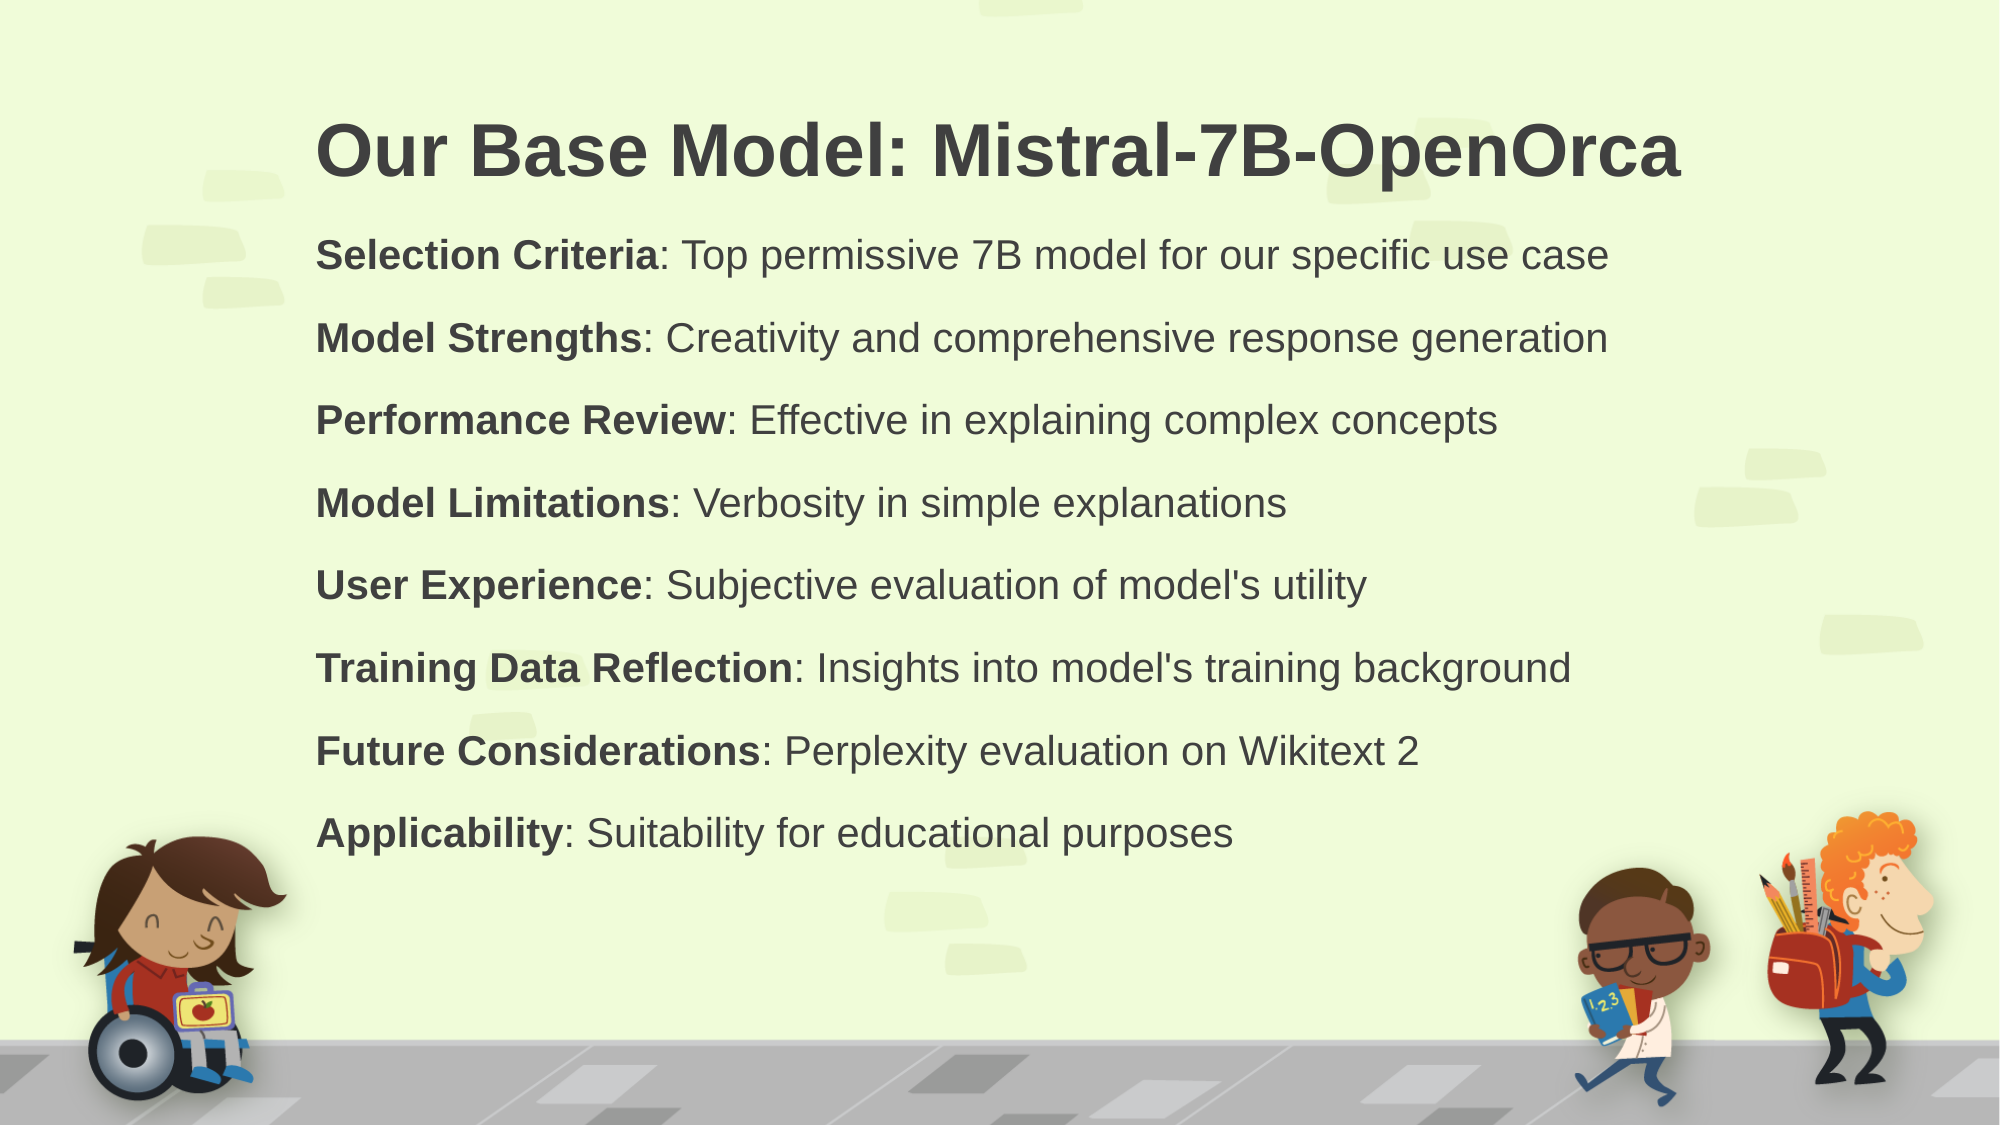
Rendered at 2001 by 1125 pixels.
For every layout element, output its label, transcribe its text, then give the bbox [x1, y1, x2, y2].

picture [0, 0, 2000, 1125]
list Selection Criteria: Top permissive 7B model for our specific use case Model Strengths: Creativity and comprehensive response generation Performance Review: Effective in explaining complex concepts Model Limitations: Verbosity in simple explanations User Experience: Subjective evaluation of model's utility Training Data Reflection: Insights into model's training background Future Considerations: Perplexity evaluation on Wikitext 2 Applicability: Suitability for educational purposes [300, 226, 1761, 868]
title Our Base Model: Mistral-7B-OpenOrca [300, 100, 1846, 201]
